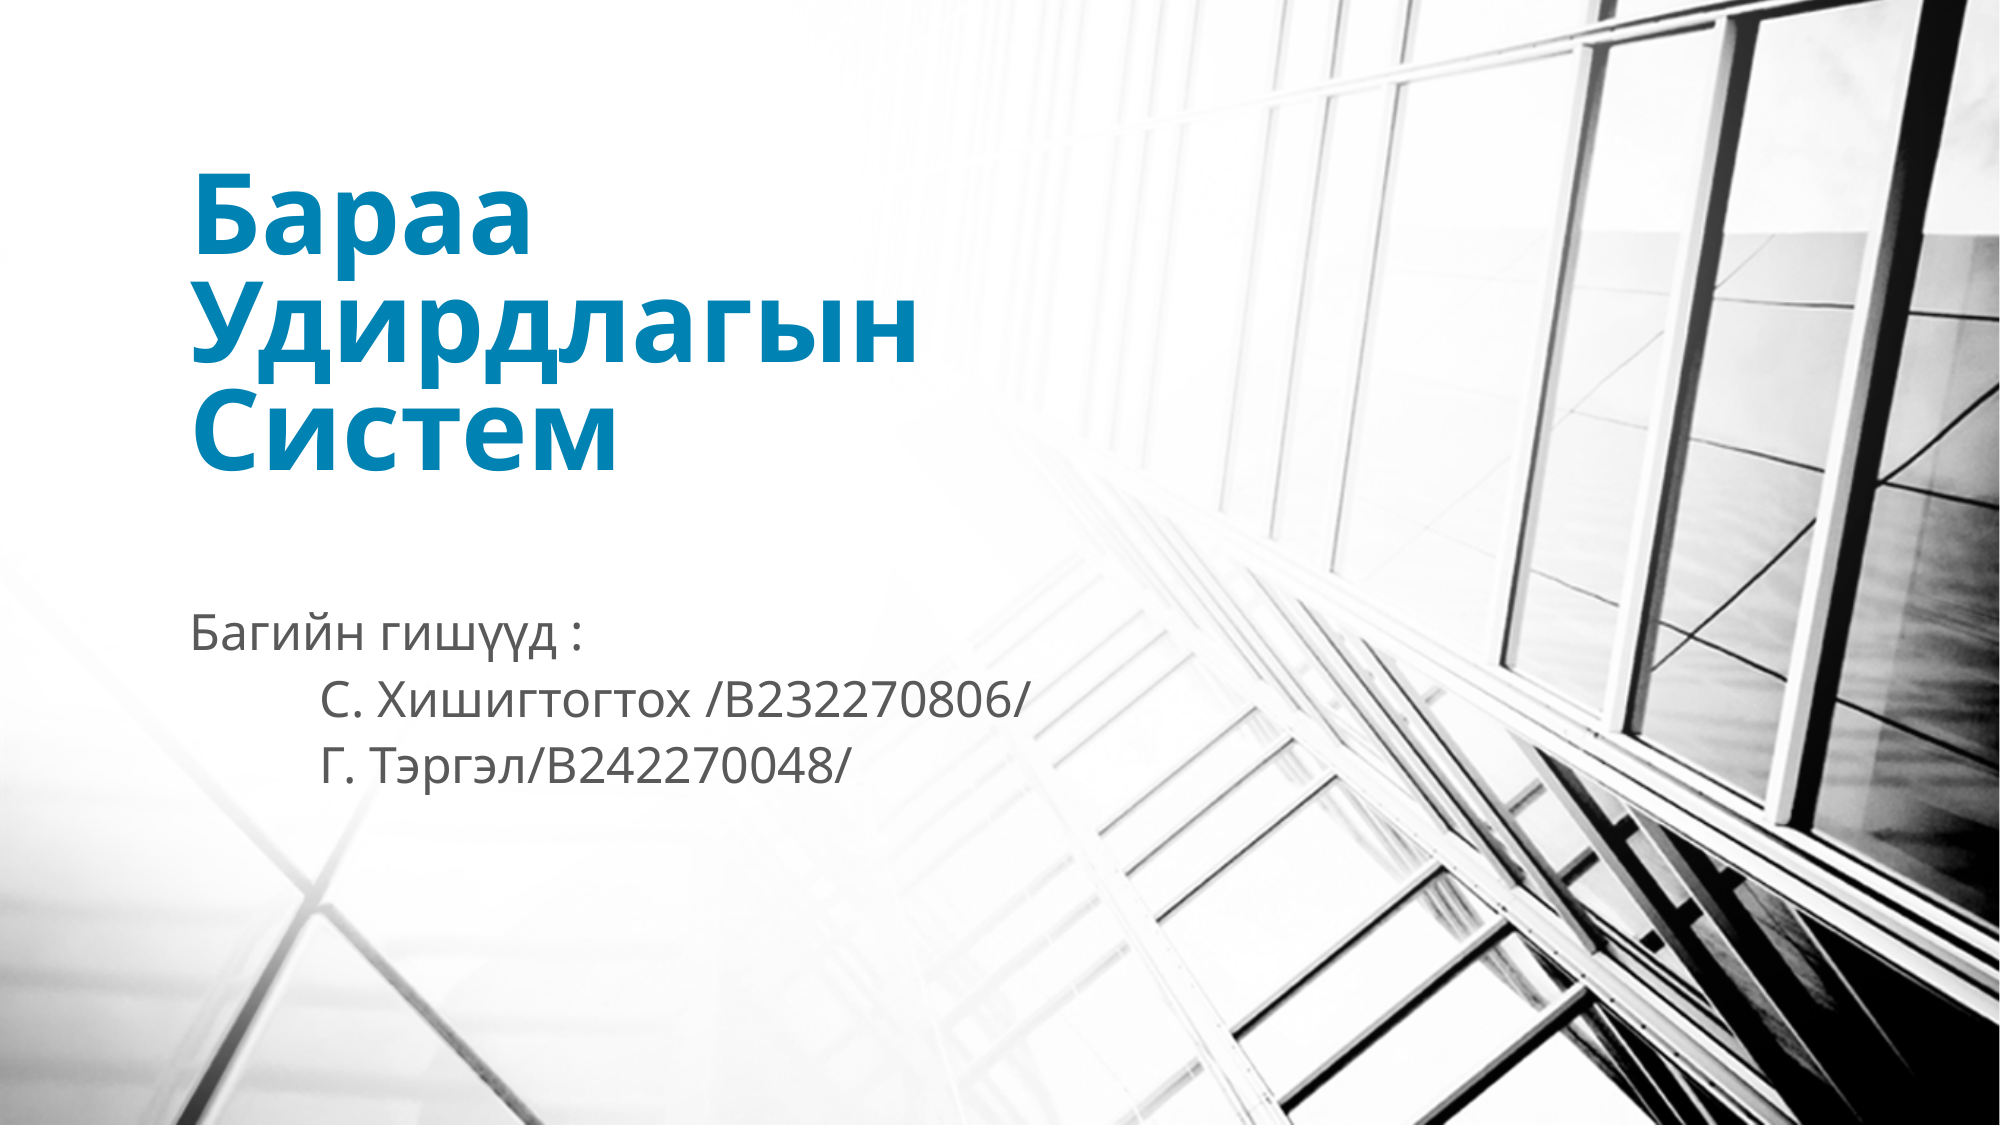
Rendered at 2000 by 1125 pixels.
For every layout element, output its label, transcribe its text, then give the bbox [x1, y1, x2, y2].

picture [0, 0, 2000, 1125]
title Бараа Удирдлагын Систем [174, 87, 1275, 500]
subtitle Багийн гишүүд : С. Хишигтогтох /B232270806/ Г. Тэргэл/B242270048/ [174, 600, 1213, 830]
